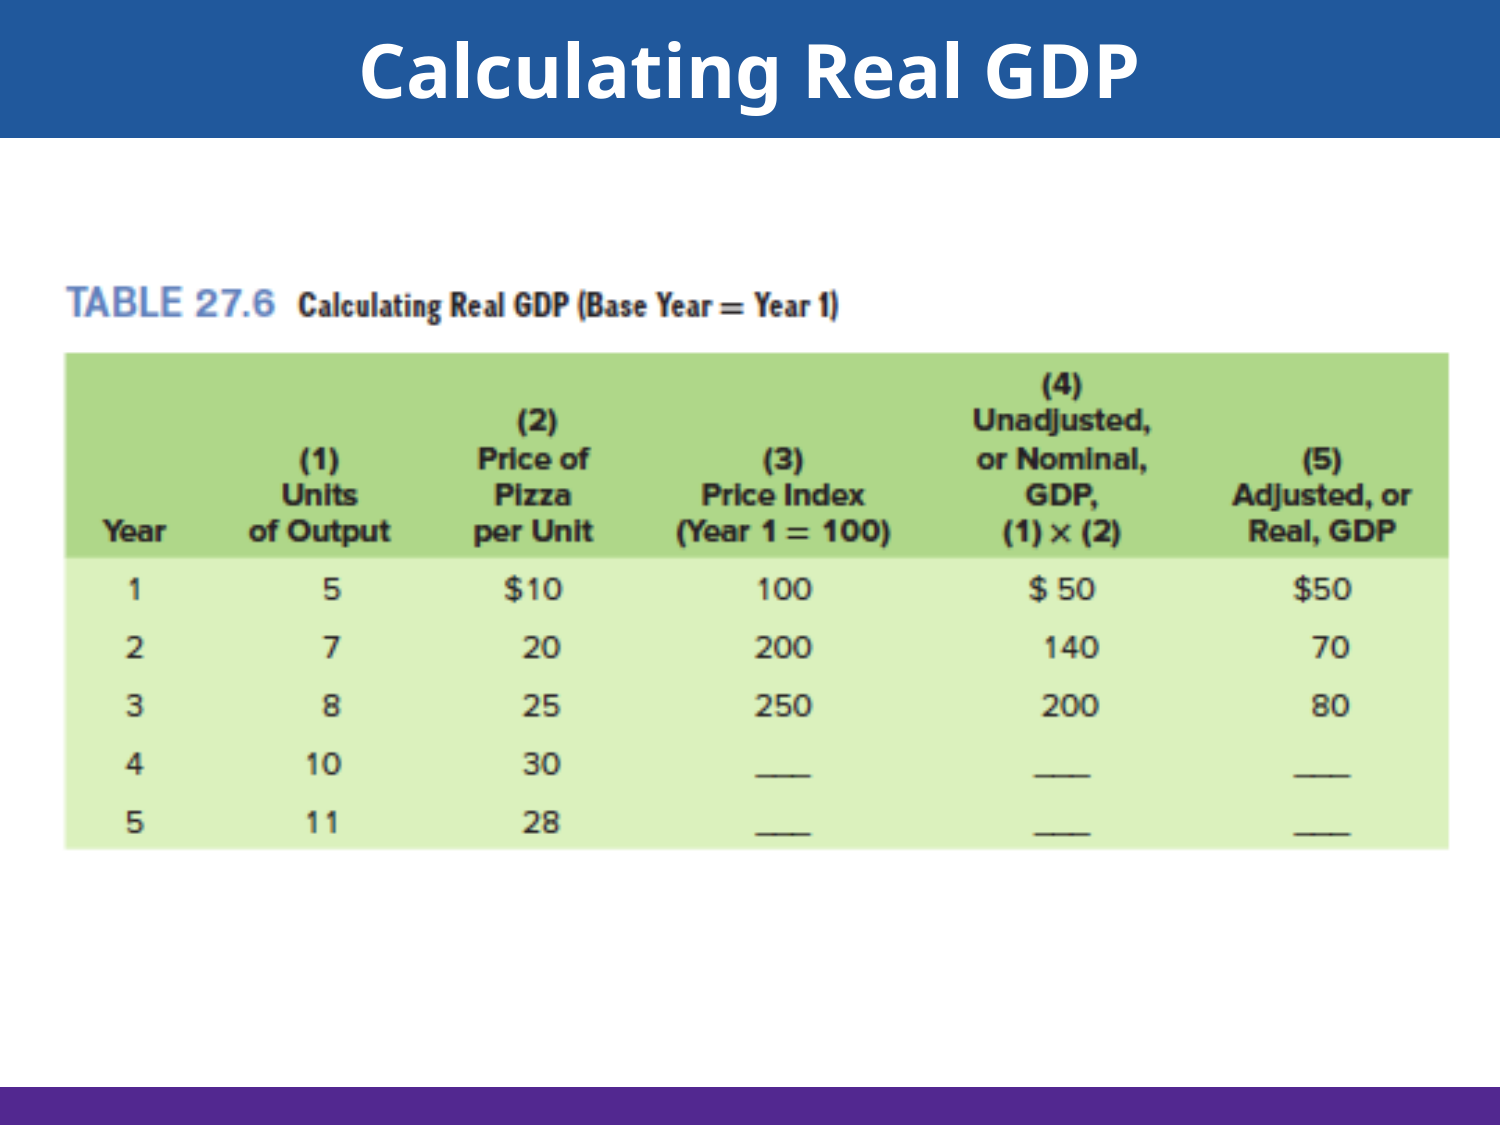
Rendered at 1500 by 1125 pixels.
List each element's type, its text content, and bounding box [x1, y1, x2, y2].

text_box Calculating Real GDP [0, 0, 1500, 138]
picture [2, 237, 1486, 901]
